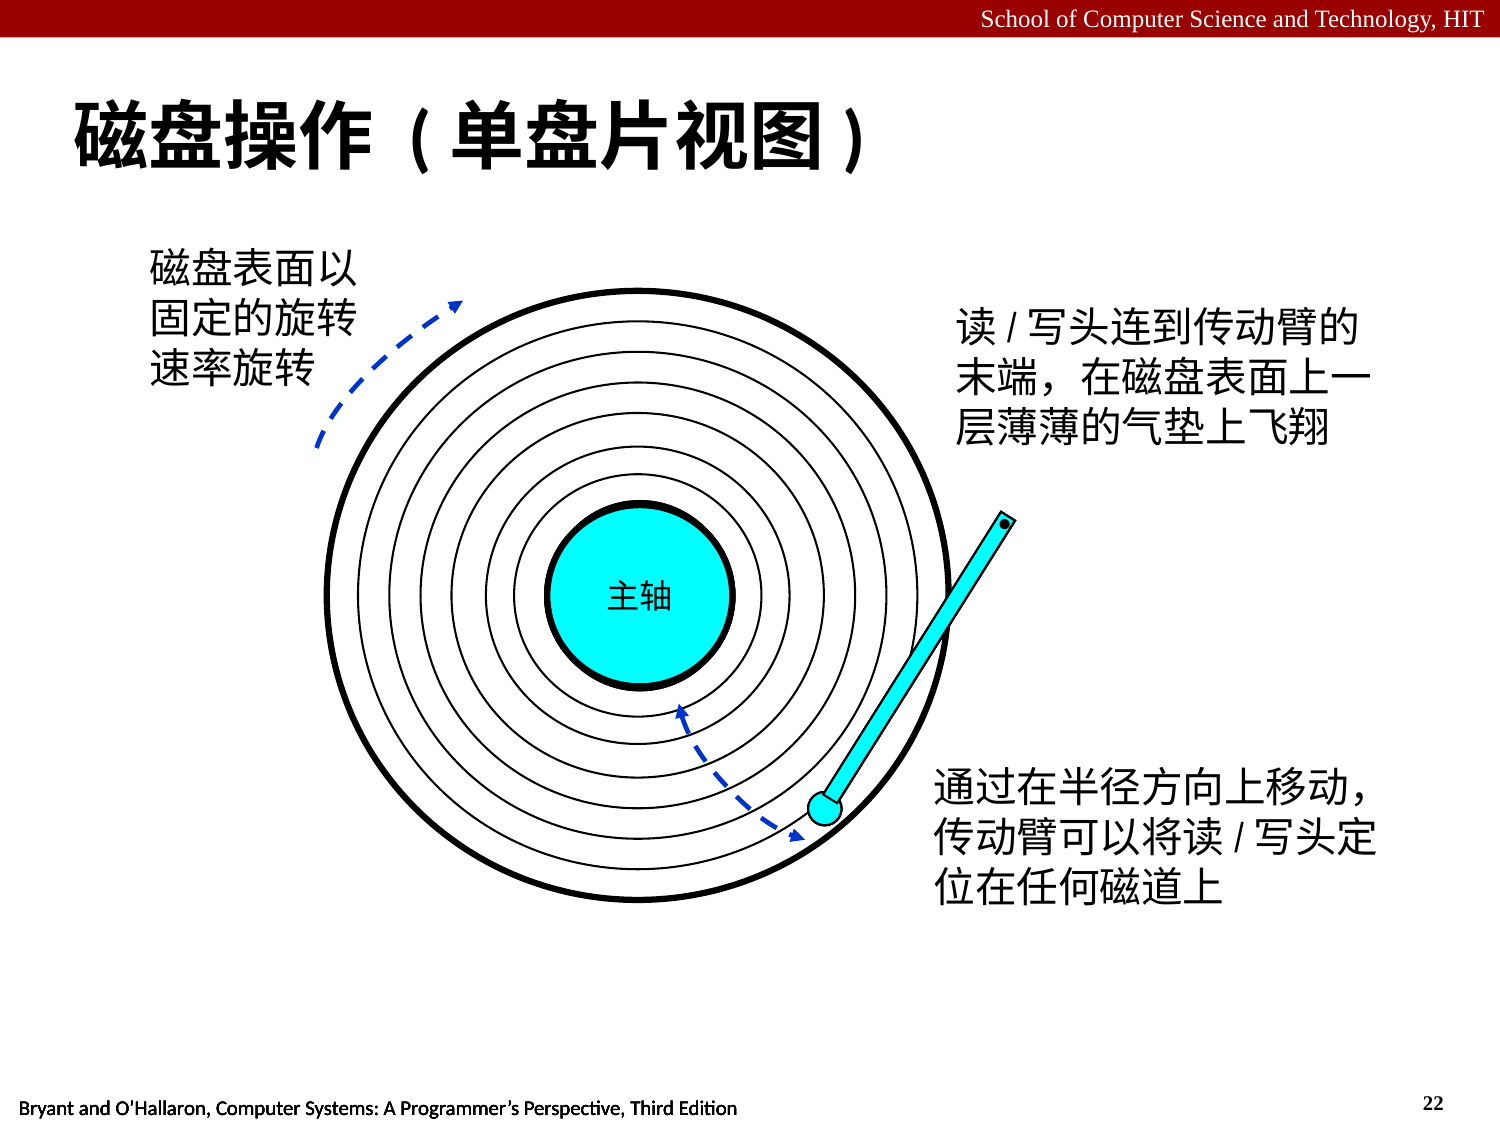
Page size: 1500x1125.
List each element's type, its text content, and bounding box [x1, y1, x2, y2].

text_box [451, 412, 715, 778]
text_box [389, 351, 715, 839]
text_box 主轴 [547, 505, 715, 687]
title 磁盘操作 (单盘片视图) [58, 71, 1305, 197]
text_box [718, 547, 1081, 688]
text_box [720, 292, 1401, 920]
text_box [420, 382, 715, 809]
text_box [316, 300, 507, 449]
text_box [357, 321, 715, 870]
text_box 磁盘表面以固定的旋转速率旋转 [147, 241, 374, 393]
text_box [483, 290, 715, 357]
text_box [326, 398, 715, 900]
text_box [514, 474, 715, 717]
